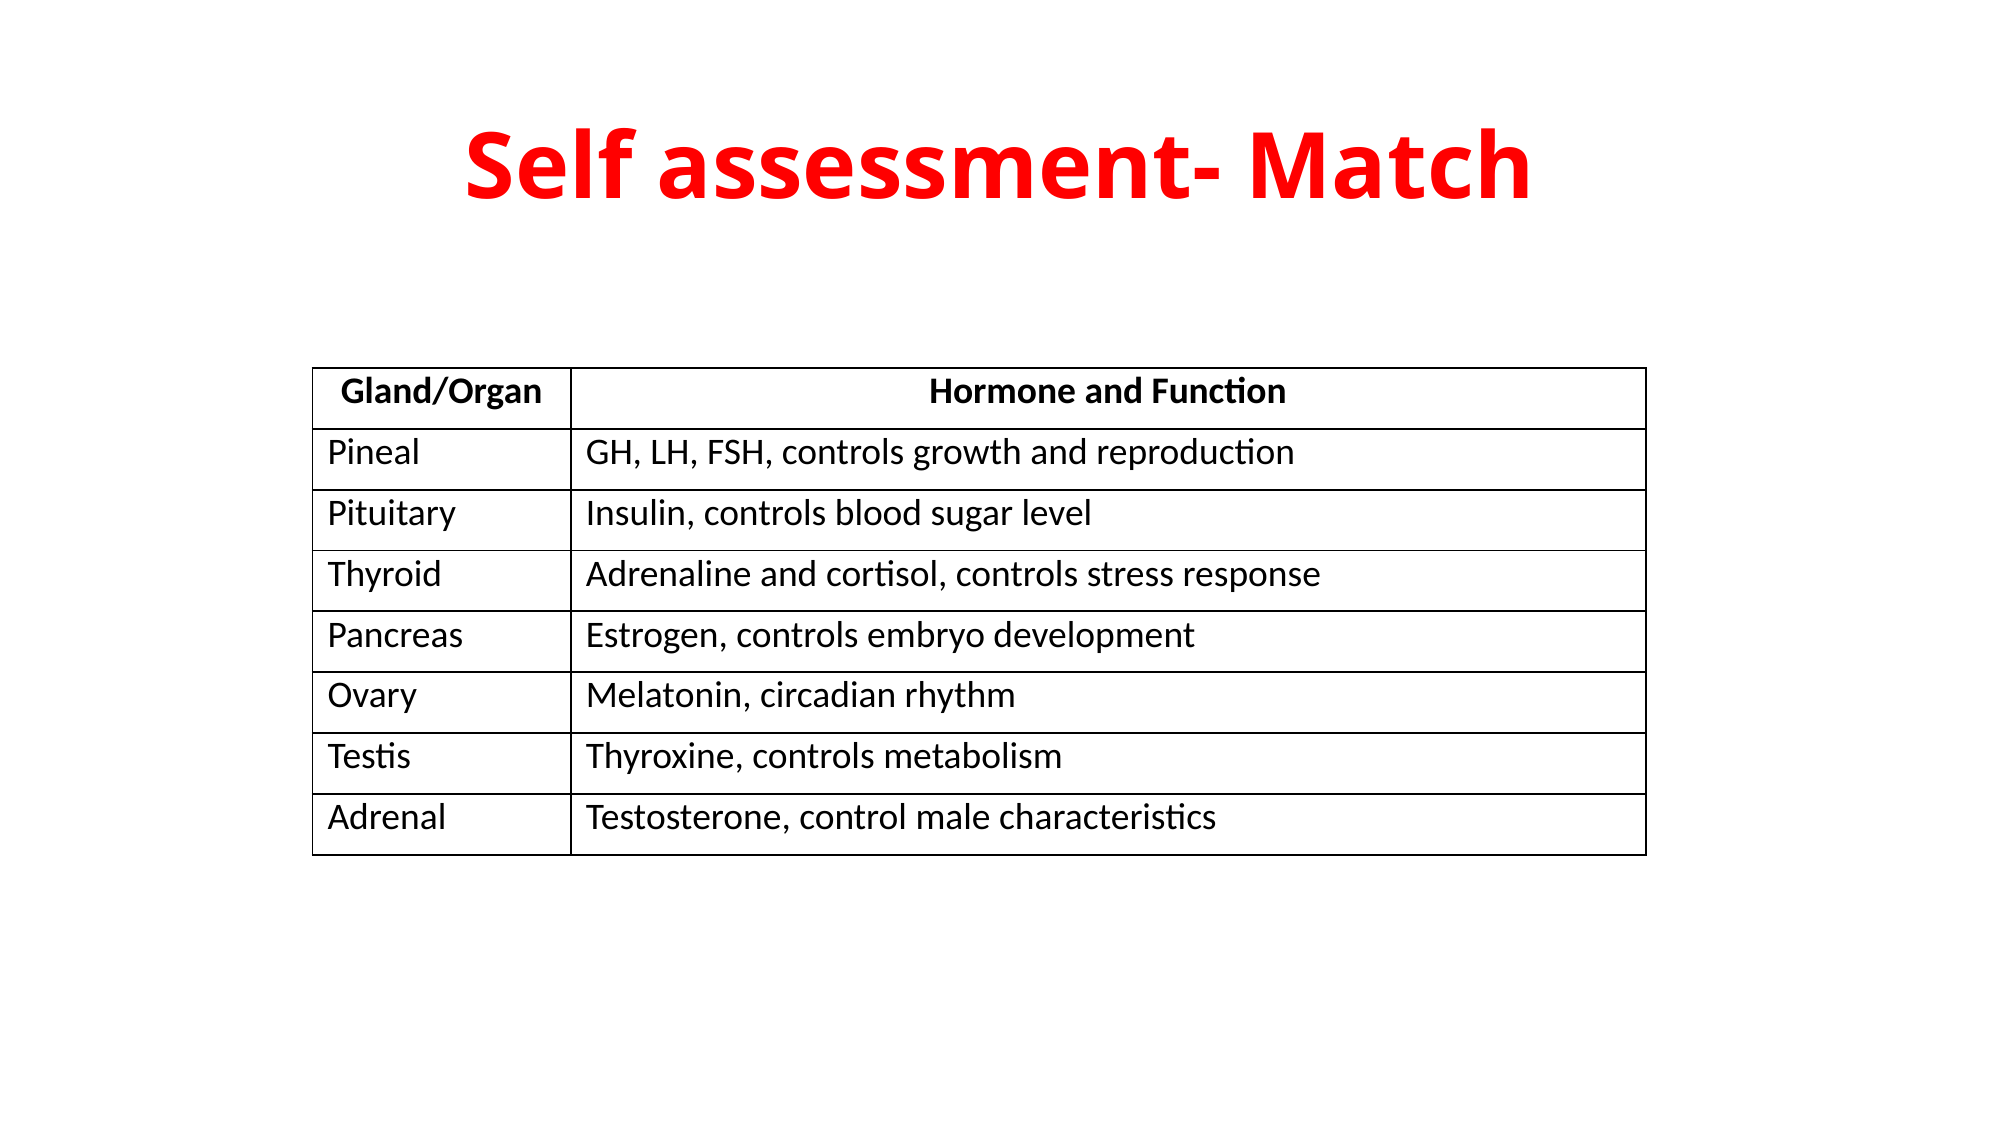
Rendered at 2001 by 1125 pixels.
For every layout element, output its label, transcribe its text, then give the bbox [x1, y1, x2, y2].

table_cell Pineal [313, 430, 570, 489]
table_cell Testosterone, control male characteristics [572, 795, 1645, 854]
table_cell Insulin, controls blood sugar level [572, 491, 1645, 550]
table_cell Estrogen, controls embryo development [572, 612, 1645, 671]
table_cell Melatonin, circadian rhythm [572, 673, 1645, 732]
table_cell GH, LH, FSH, controls growth and reproduction [572, 430, 1645, 489]
table_cell Pancreas [313, 612, 570, 671]
table_cell Thyroxine, controls metabolism [572, 734, 1645, 793]
table_cell Testis [313, 734, 570, 793]
table_cell Ovary [313, 673, 570, 732]
table_header Gland/Organ [313, 369, 570, 428]
table_cell Adrenal [313, 795, 570, 854]
table_header Hormone and Function [572, 369, 1645, 428]
title Self assessment- Match [137, 59, 1863, 278]
table_cell Adrenaline and cortisol, controls stress response [572, 551, 1645, 610]
table_cell Pituitary [313, 491, 570, 550]
table_cell Thyroid [313, 551, 570, 610]
